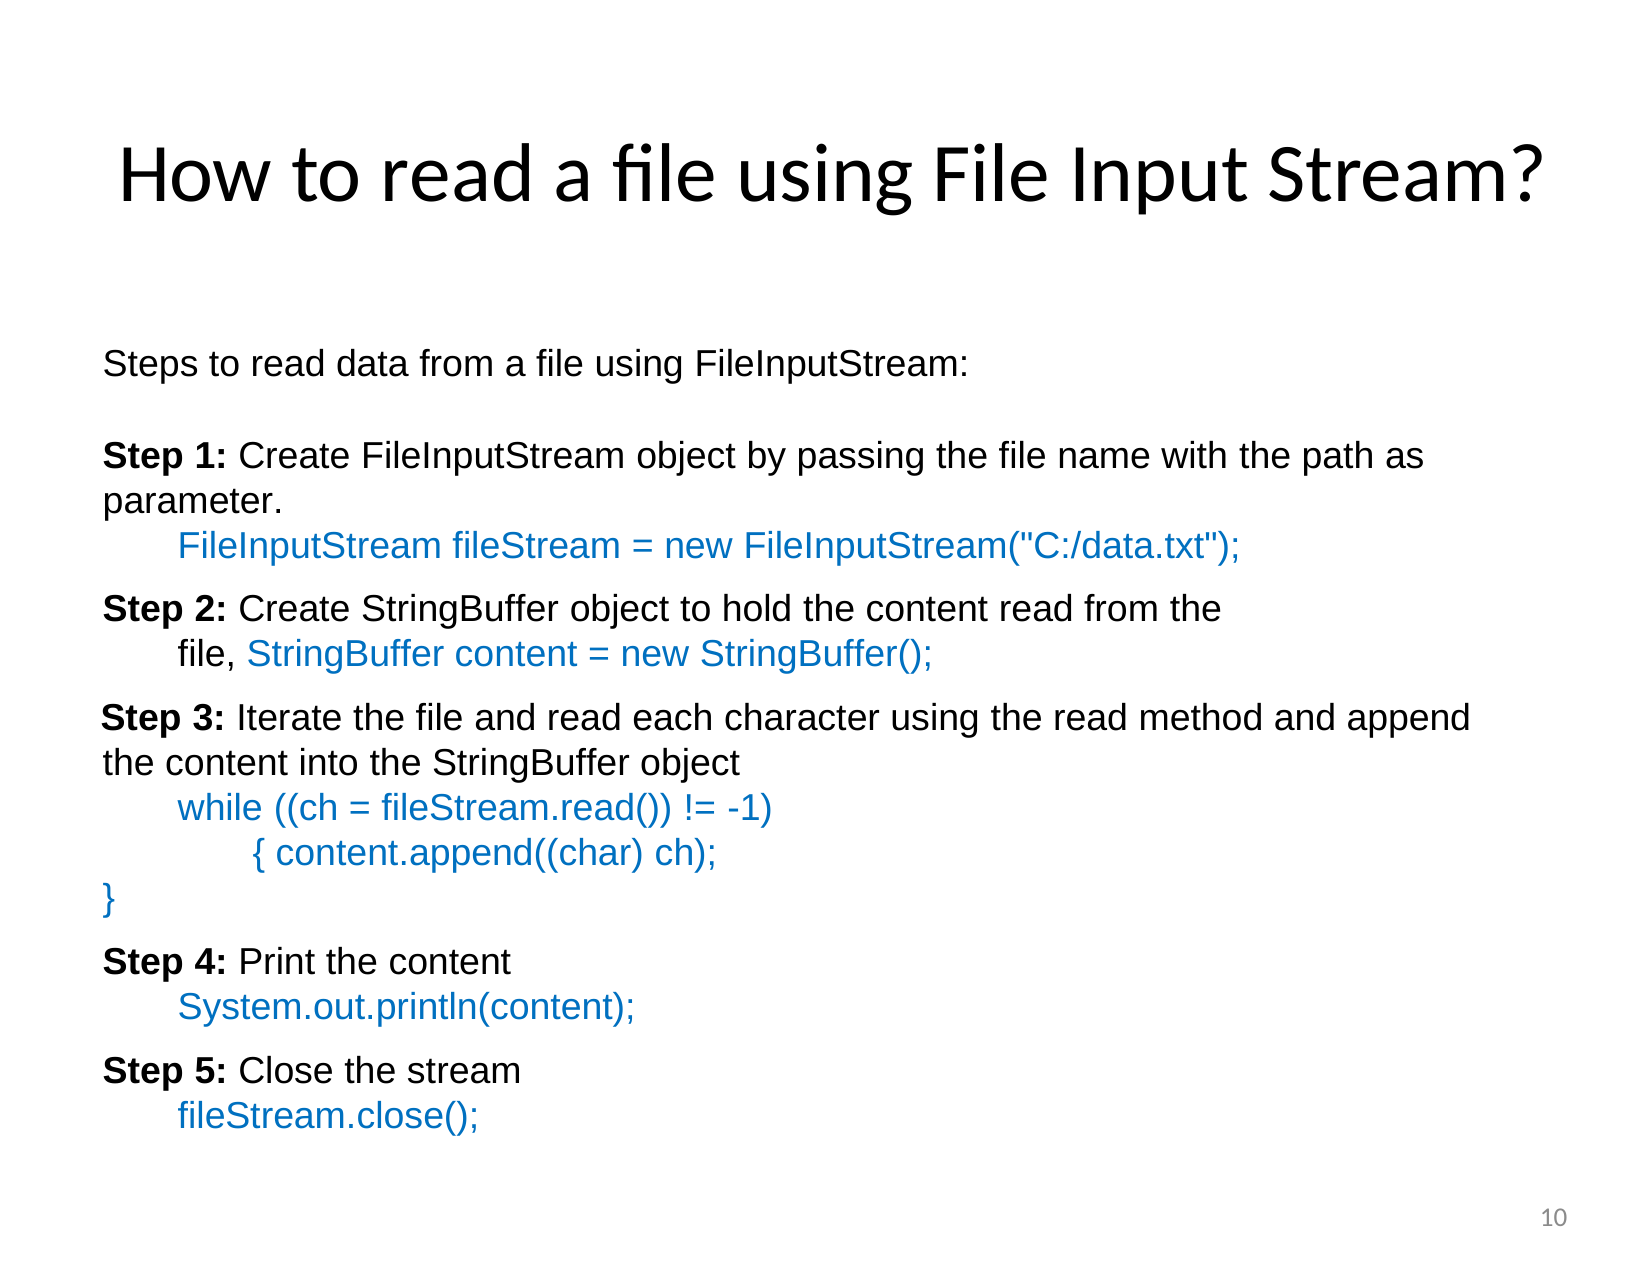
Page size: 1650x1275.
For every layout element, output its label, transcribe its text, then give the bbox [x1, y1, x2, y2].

title How to read a file using File Input Stream? [0, 40, 1568, 275]
slide_number 10 [1182, 845, 1568, 1275]
text_box Steps to read data from a file using FileInputStream: Step 1: Create FileInputStream object by passing the file name with the path as parameter. FileInputStream fileStream = new FileInputStream("C:/data.txt"); Step 2: Create StringBuffer object to hold the content read from the file, StringBuffer content = new StringBuffer(); Step 3: Iterate the file and read each character using the read method and append the content into the StringBuffer object while ((ch = fileStream.read()) != -1) { content.append((char) ch); } Step 4: Print the content System.out.println(content); Step 5: Close the stream fileStream.close(); [100, 338, 1476, 1136]
